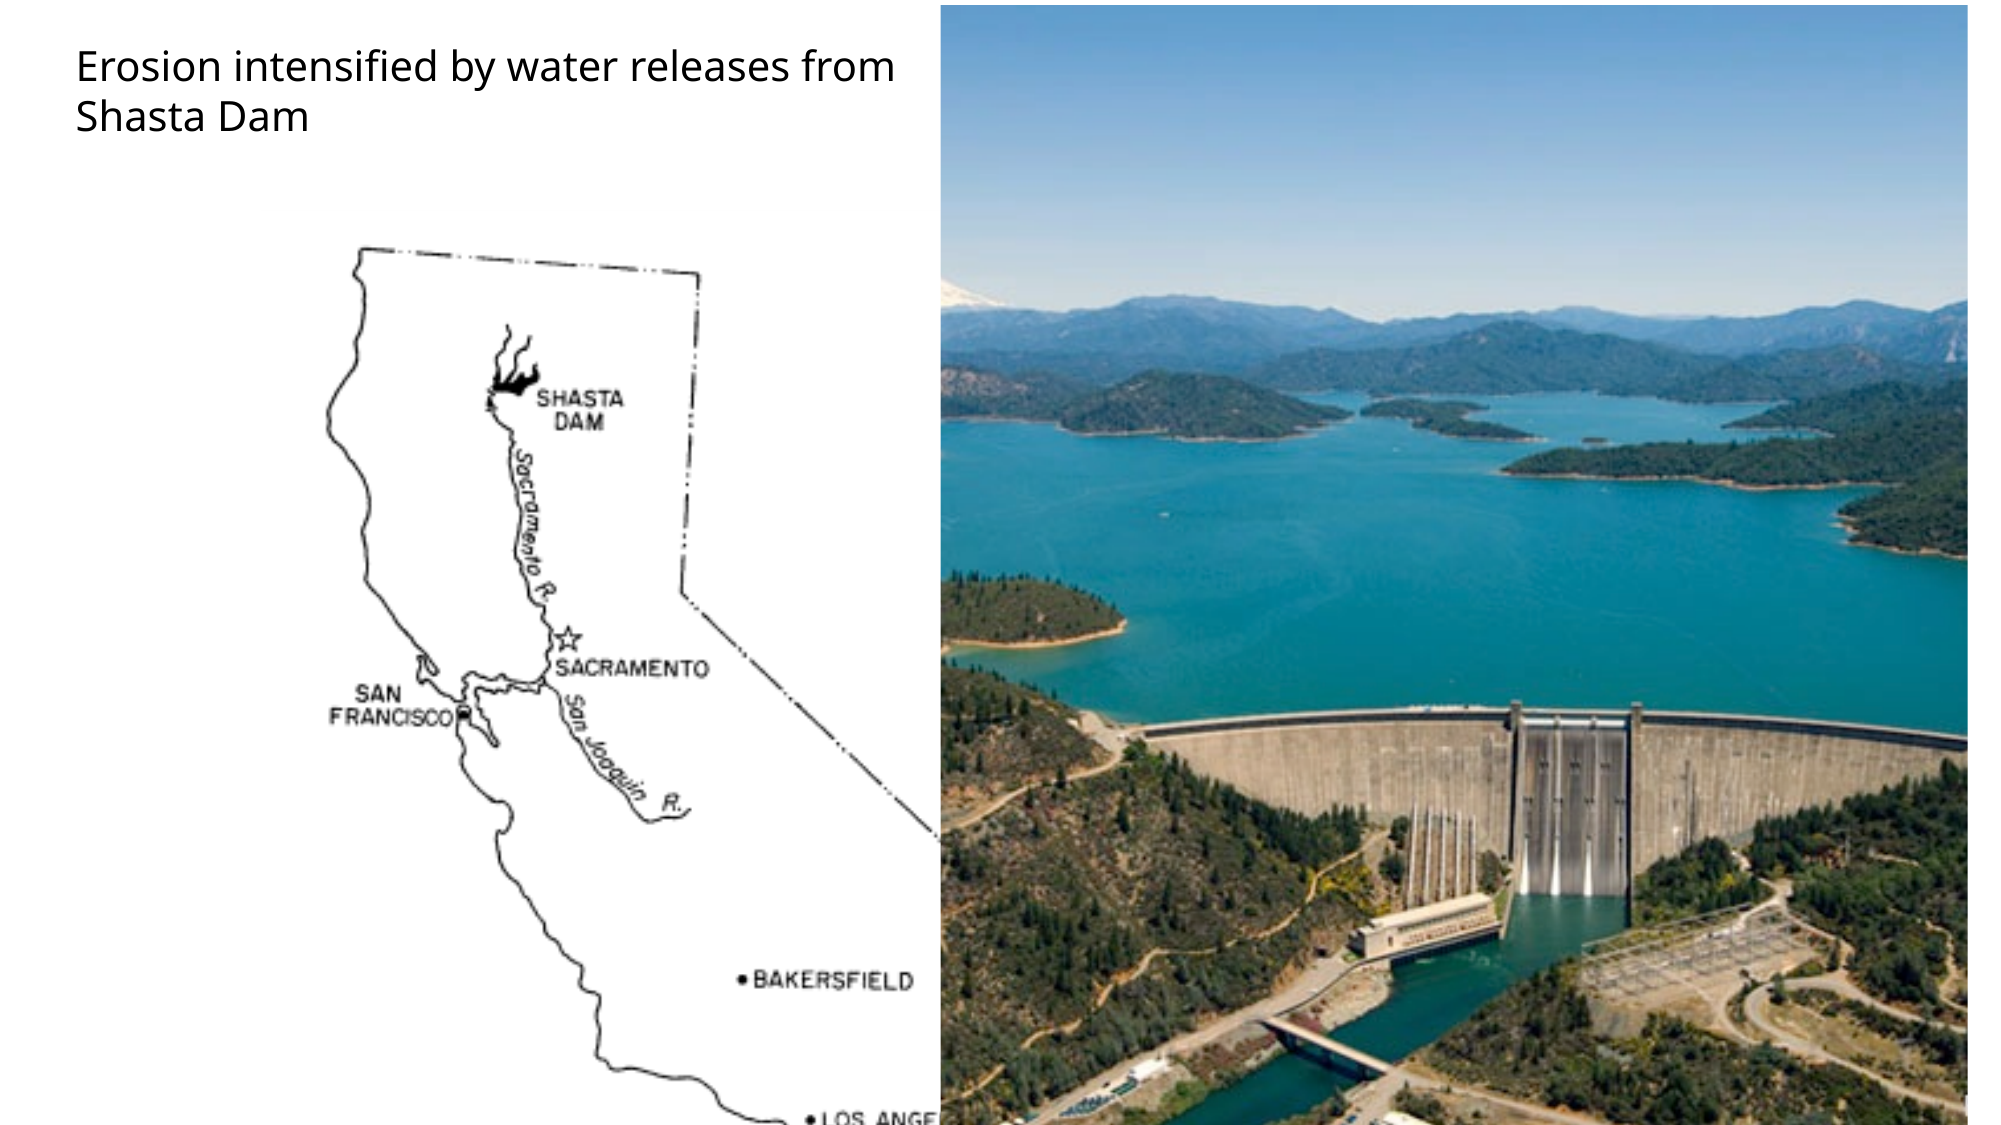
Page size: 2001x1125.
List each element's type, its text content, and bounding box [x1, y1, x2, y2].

picture [261, 0, 1968, 1125]
text_box Erosion intensified by water releases from Shasta Dam [60, 32, 919, 148]
